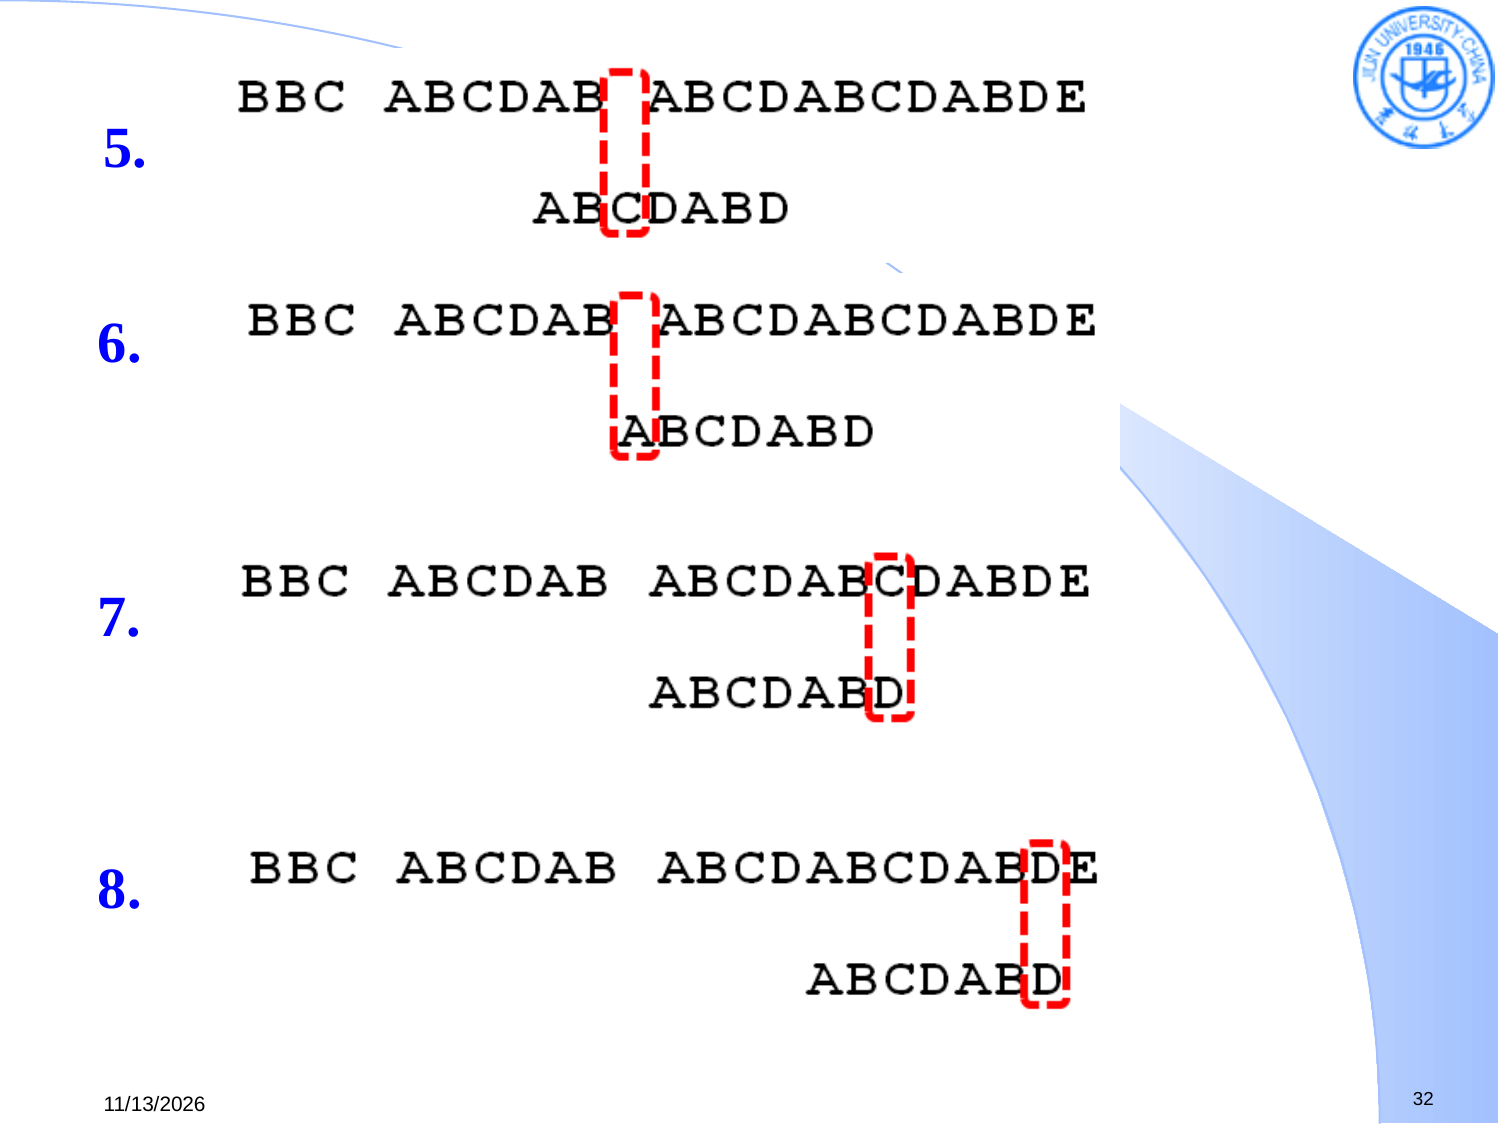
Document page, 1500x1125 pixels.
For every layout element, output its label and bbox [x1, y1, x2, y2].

text_box [82, 523, 1135, 746]
picture [1353, 6, 1495, 149]
text_box [82, 272, 1120, 486]
text_box [82, 816, 1119, 1028]
text_box [88, 48, 1121, 264]
